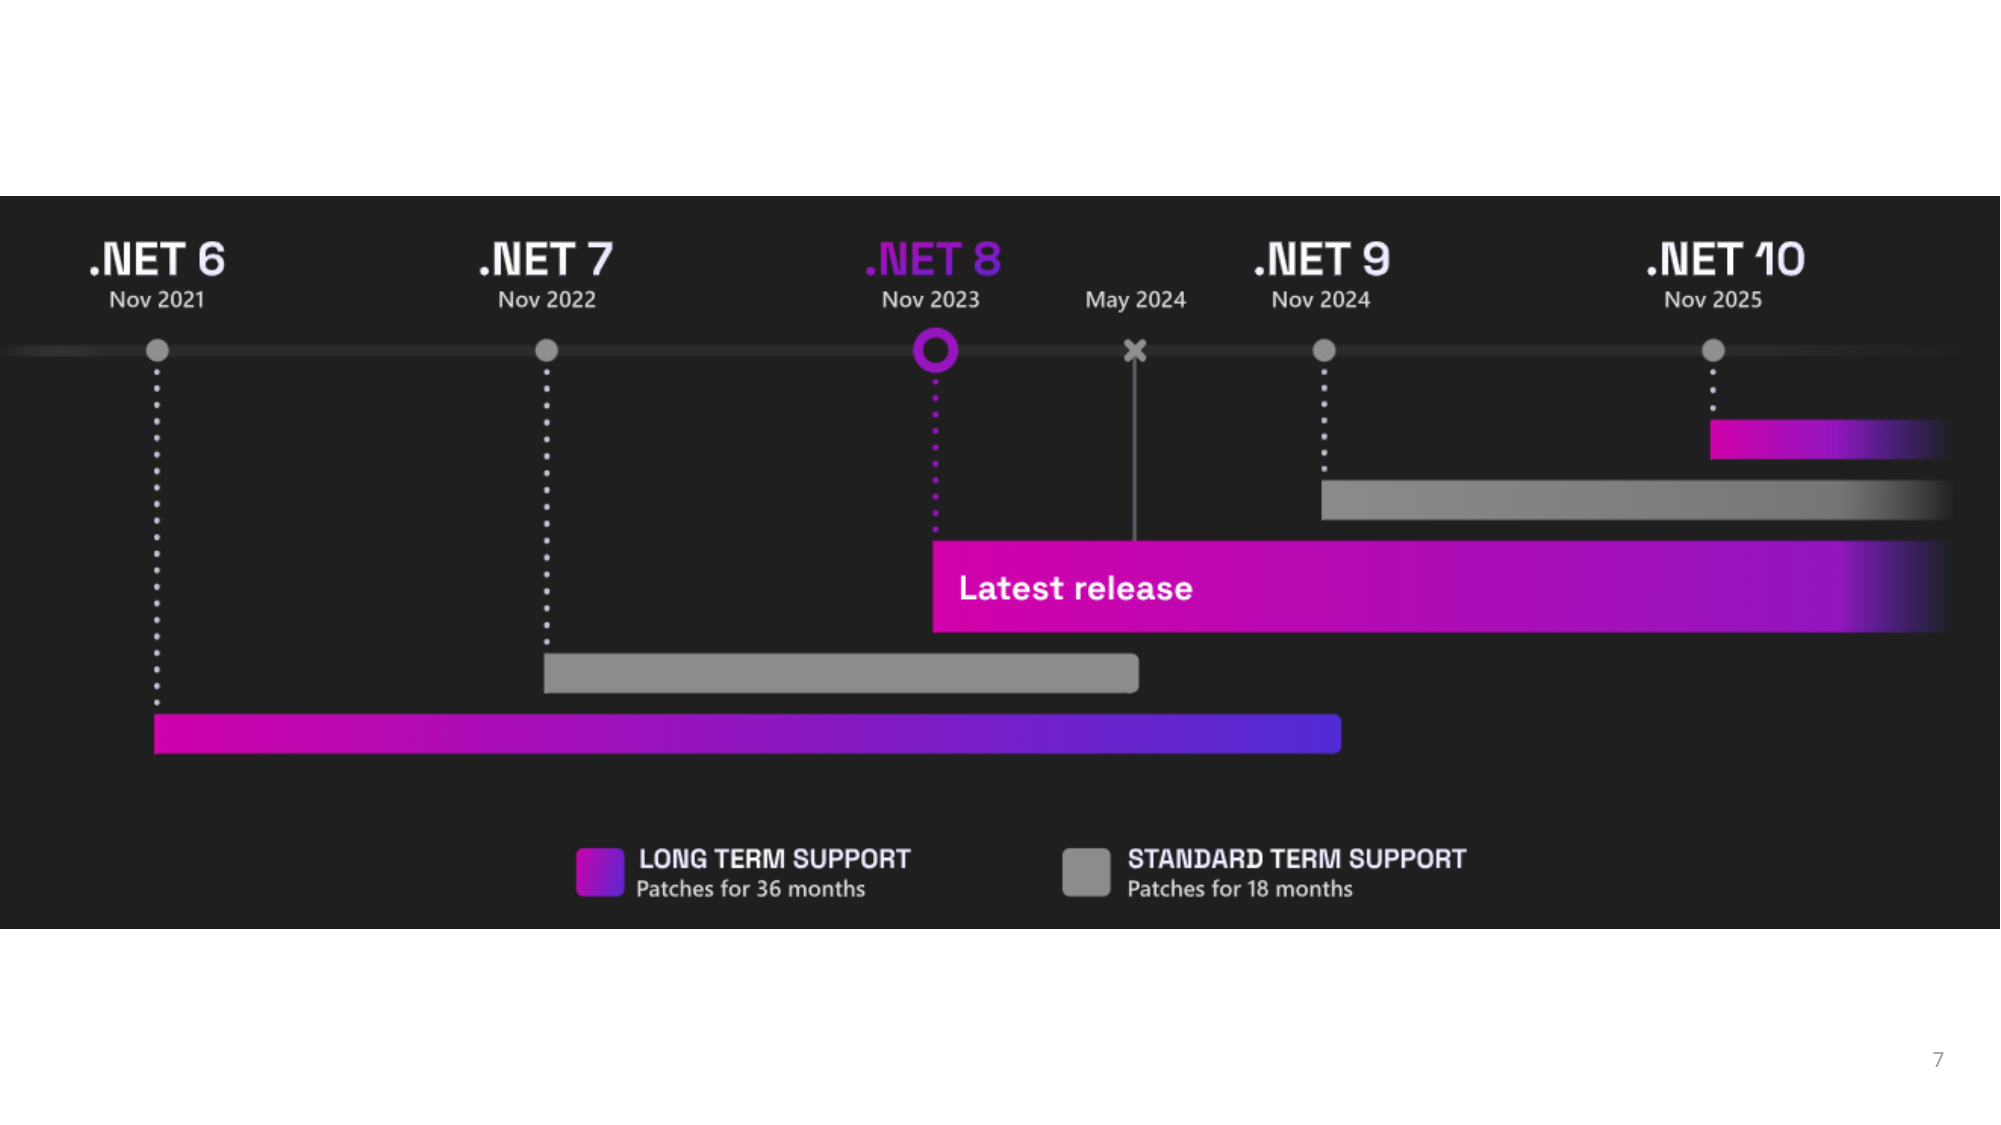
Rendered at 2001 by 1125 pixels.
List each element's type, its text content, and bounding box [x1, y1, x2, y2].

picture [0, 196, 2000, 929]
slide_number 7 [1896, 1042, 1981, 1080]
